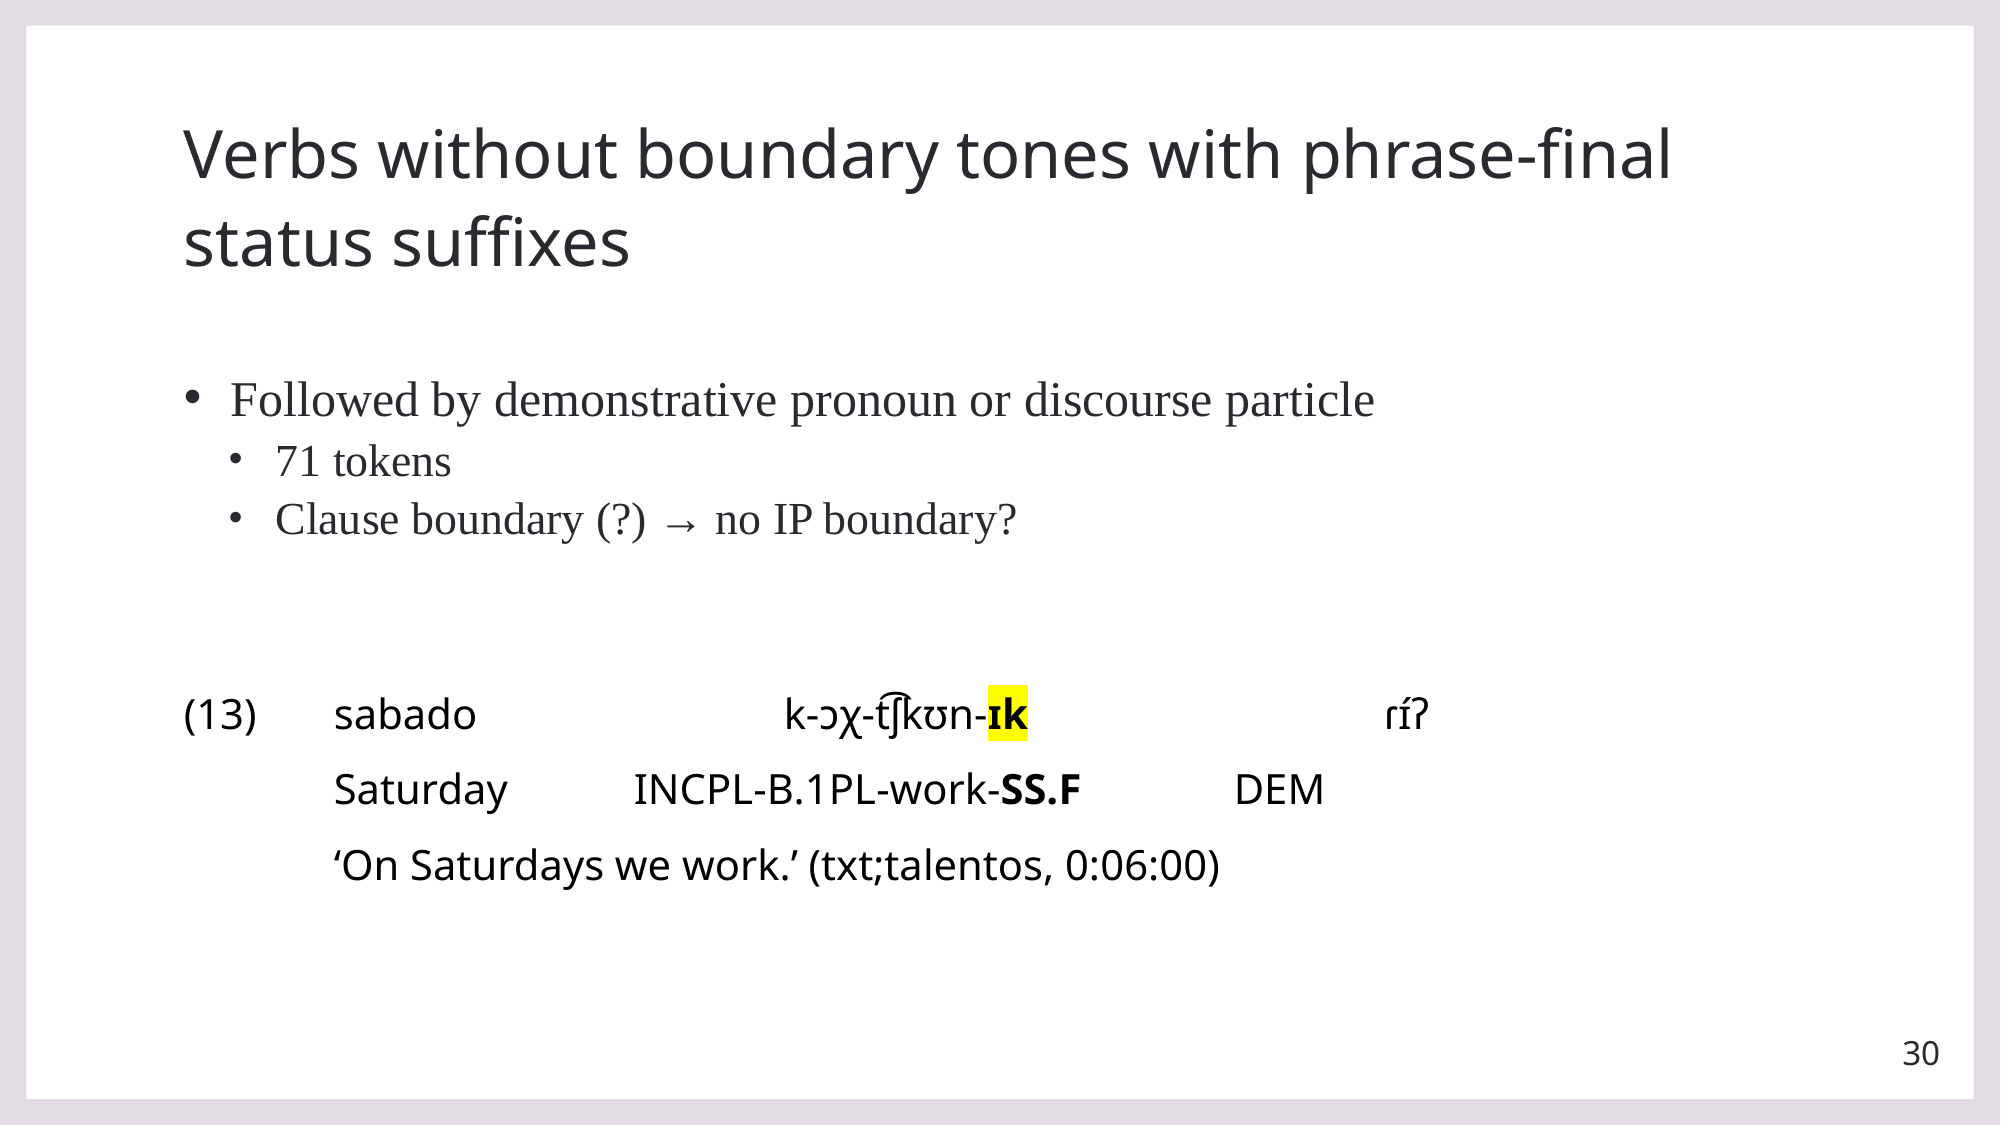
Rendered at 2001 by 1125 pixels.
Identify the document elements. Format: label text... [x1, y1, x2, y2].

slide_number 30 [1869, 1024, 1956, 1085]
title Verbs without boundary tones with phrase-final status suffixes [168, 75, 1832, 287]
list Followed by demonstrative pronoun or discourse particle 71 tokens Clause boundary (?) → no IP boundary? (13) sabado k-ɔχ-t͡ʃkʊn-ɪk ɾɪ́ʔ Saturday incpl-b.1pl-work-ss.f dem ‘On Saturdays we work.’ (txt;talentos, 0:06:00) [168, 354, 1926, 1006]
